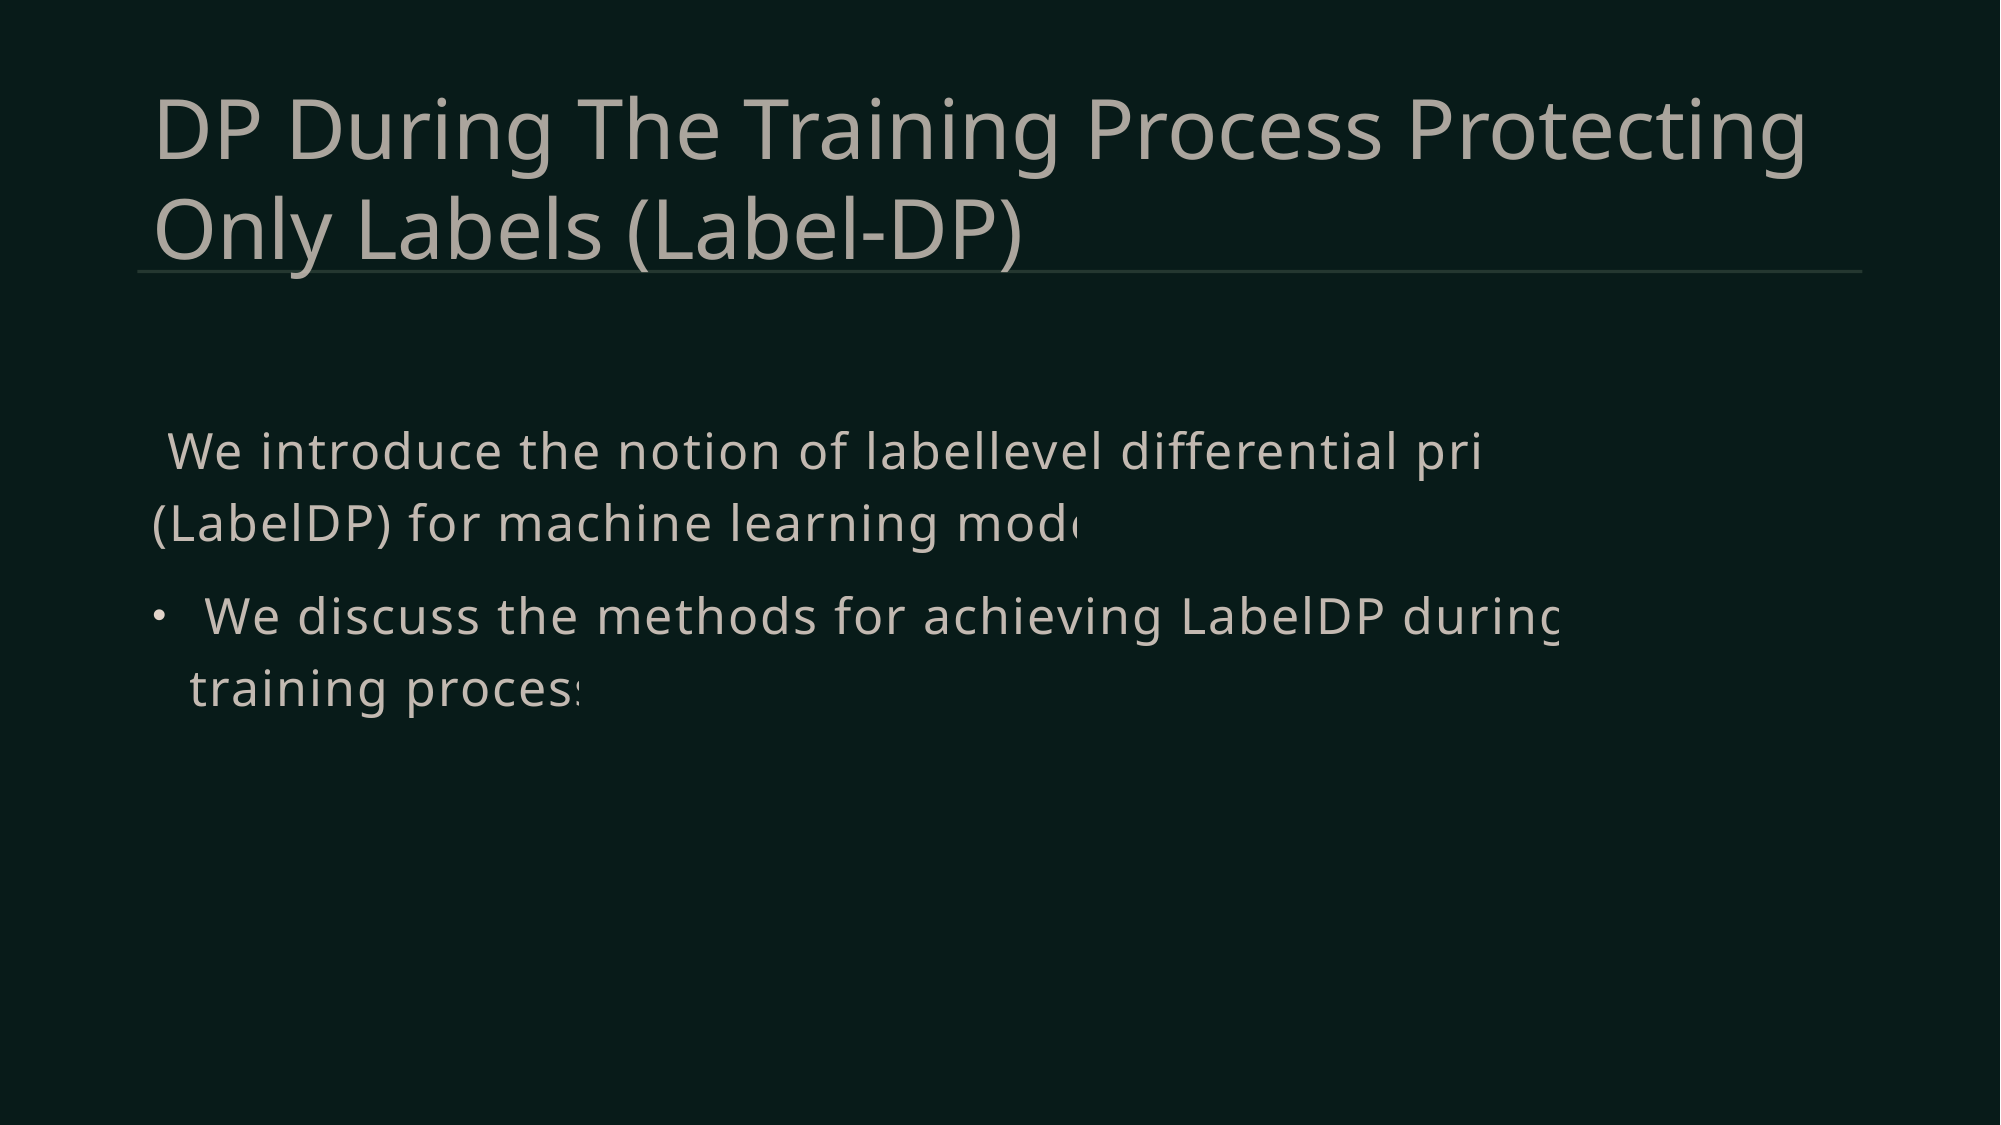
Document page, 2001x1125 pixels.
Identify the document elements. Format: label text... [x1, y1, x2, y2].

list We introduce the notion of labellevel differential privacy (LabelDP) for machine learning models. We discuss the methods for achieving LabelDP during the training process. [137, 399, 1863, 982]
title DP During The Training Process Protecting Only Labels (Label-DP) [137, 108, 1863, 244]
